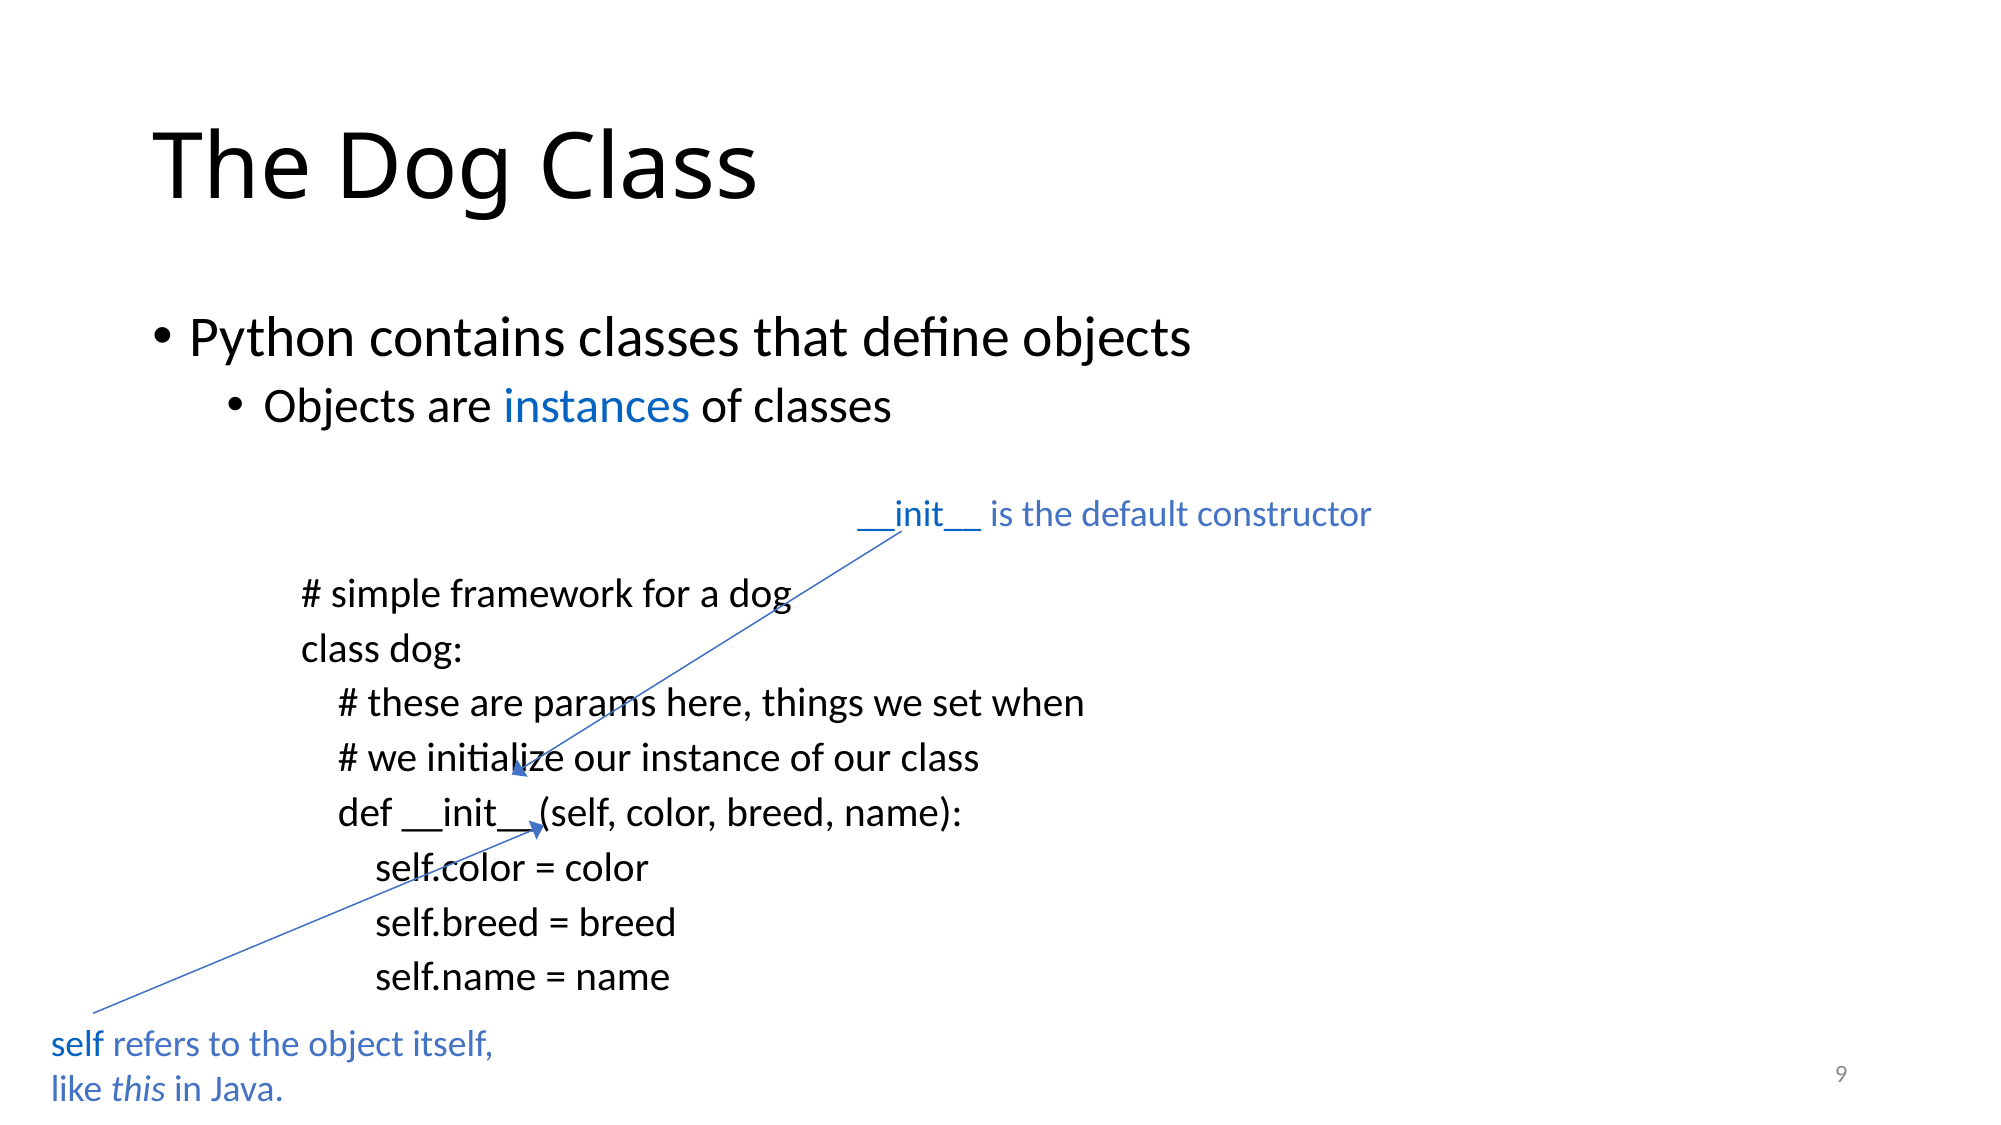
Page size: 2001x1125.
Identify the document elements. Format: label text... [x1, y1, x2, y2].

slide_number 9 [1412, 1042, 1863, 1103]
text_box [511, 531, 902, 777]
title The Dog Class [137, 59, 1863, 278]
text_box [93, 820, 545, 1014]
text_box __init__ is the default constructor [842, 481, 1388, 542]
text_box self refers to the object itself, like this in Java. [35, 1011, 510, 1117]
list Python contains classes that define objects Objects are instances of classes # simple framework for a dog class dog: # these are params here, things we set when # we initialize our instance of our class def __init__(self, color, breed, name): self.color = color self.breed = breed self.name = name [137, 299, 1863, 1014]
